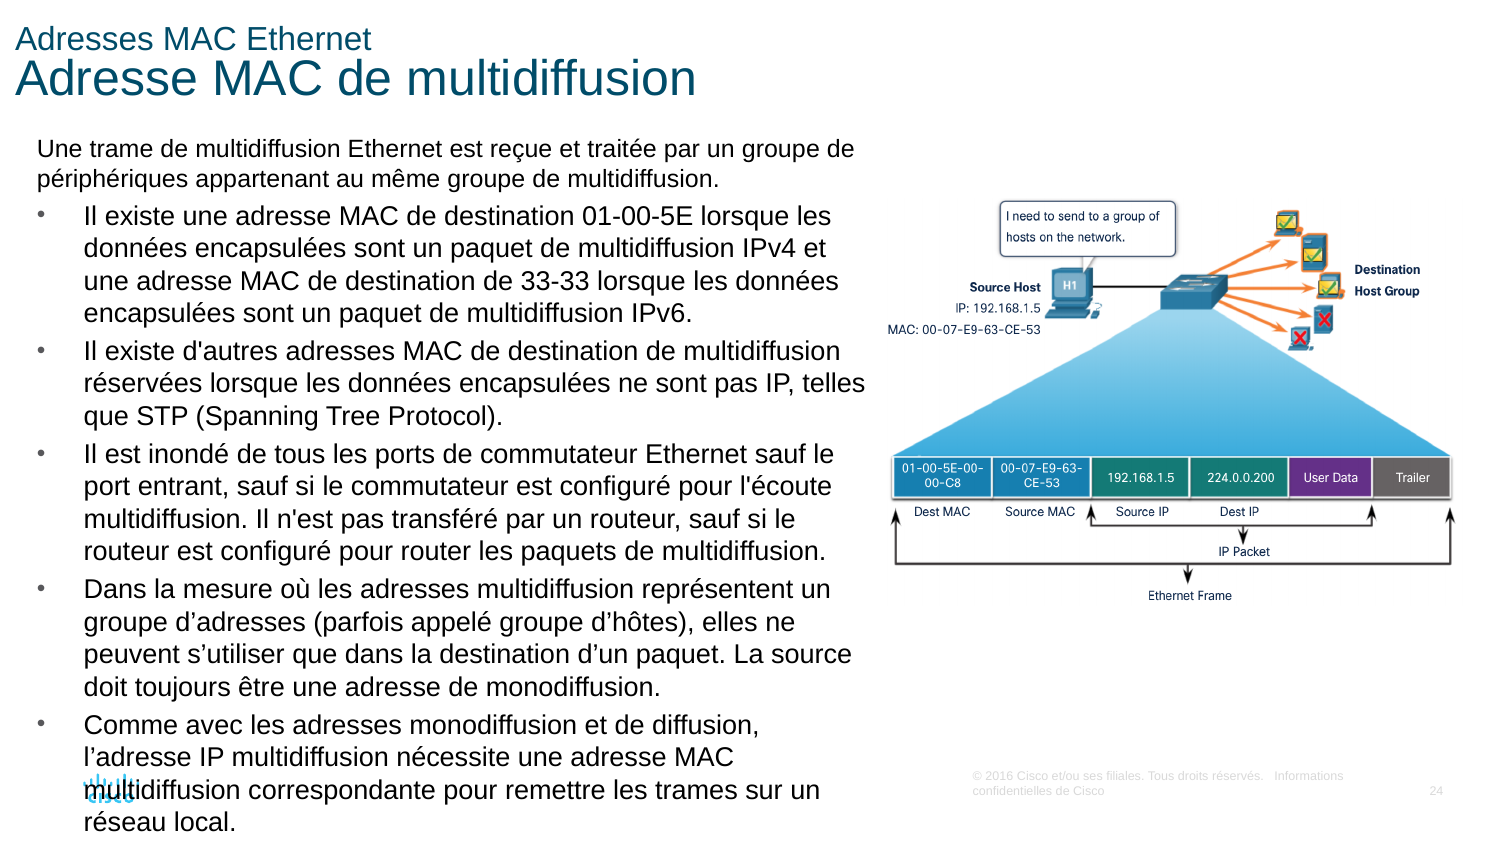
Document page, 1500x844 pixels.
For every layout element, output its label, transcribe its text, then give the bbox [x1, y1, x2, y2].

list Une trame de multidiffusion Ethernet est reçue et traitée par un groupe de périphériques appartenant au même groupe de multidiffusion. Il existe une adresse MAC de destination 01-00-5E lorsque les données encapsulées sont un paquet de multidiffusion IPv4 et une adresse MAC de destination de 33-33 lorsque les données encapsulées sont un paquet de multidiffusion IPv6. Il existe d'autres adresses MAC de destination de multidiffusion réservées lorsque les données encapsulées ne sont pas IP, telles que STP (Spanning Tree Protocol). Il est inondé de tous les ports de commutateur Ethernet sauf le port entrant, sauf si le commutateur est configuré pour l'écoute multidiffusion. Il n'est pas transféré par un routeur, sauf si le routeur est configuré pour router les paquets de multidiffusion. Dans la mesure où les adresses multidiffusion représentent un groupe d’adresses (parfois appelé groupe d’hôtes), elles ne peuvent s’utiliser que dans la destination d’un paquet. La source doit toujours être une adresse de monodiffusion. Comme avec les adresses monodiffusion et de diffusion, l’adresse IP multidiffusion nécessite une adresse MAC multidiffusion correspondante pour remettre les trames sur un réseau local. [21, 125, 888, 755]
title Adresses MAC Ethernet Adresse MAC de multidiffusion [0, 5, 1369, 126]
picture [870, 198, 1463, 606]
